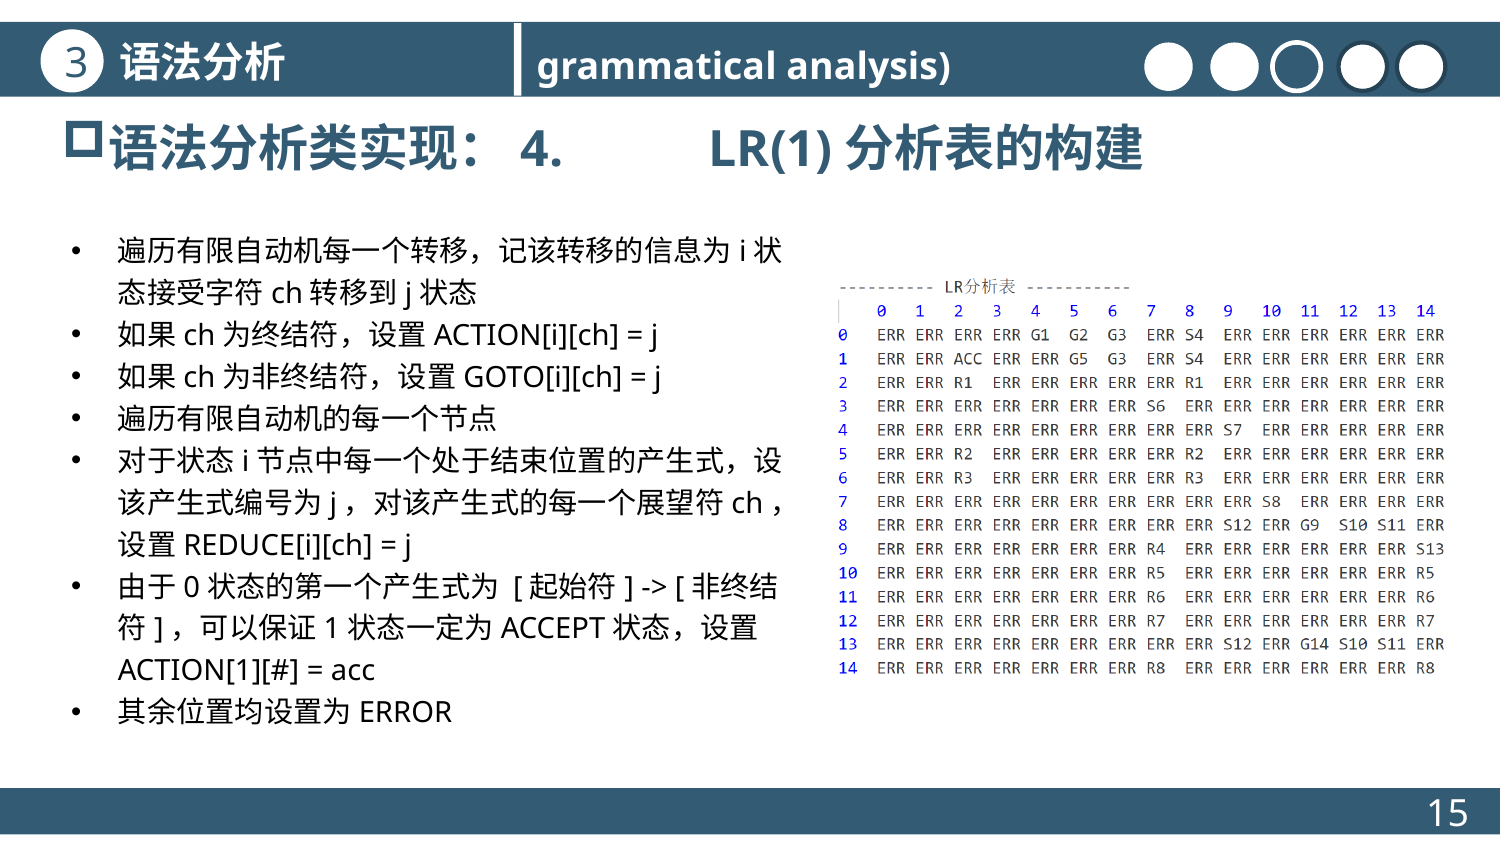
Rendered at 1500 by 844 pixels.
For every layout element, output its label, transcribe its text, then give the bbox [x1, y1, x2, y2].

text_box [0, 781, 1500, 843]
text_box 语法分析类实现：4. LR(1)分析表的构建 [47, 108, 1248, 184]
text_box 遍历有限自动机每一个转移，记该转移的信息为i状态接受字符ch转移到j状态 如果ch为终结符，设置ACTION[i][ch] = j 如果ch为非终结符，设置GOTO[i][ch] = j 遍历有限自动机的每一个节点 对于状态i节点中每一个处于结束位置的产生式，设该产生式编号为j，对该产生式的每一个展望符ch，设置REDUCE[i][ch] = j 由于0状态的第一个产生式为 [起始符] -> [非终结符]，可以保证1状态一定为ACCEPT状态，设置ACTION[1][#] = acc 其余位置均设置为ERROR [56, 218, 817, 736]
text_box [0, 21, 1500, 98]
picture [830, 273, 1458, 683]
